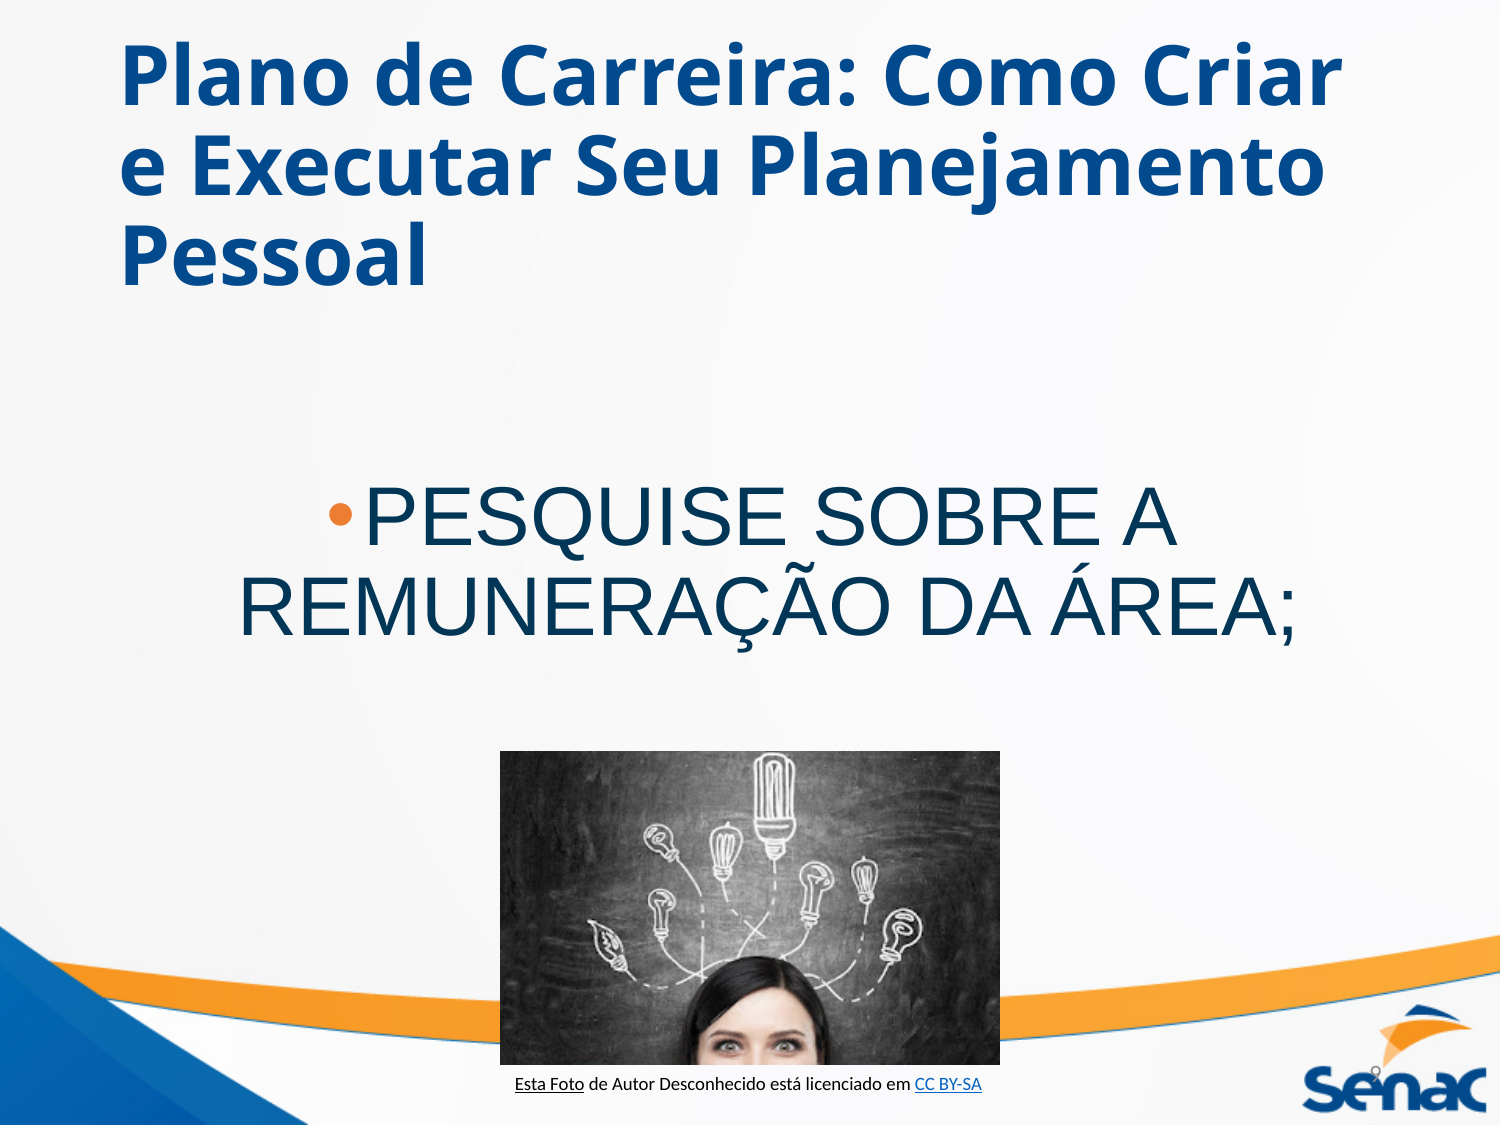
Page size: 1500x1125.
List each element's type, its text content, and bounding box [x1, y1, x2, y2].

text_box Esta Foto de Autor Desconhecido está licenciado em CC BY-SA [500, 1065, 1000, 1102]
slide_number 9 [1059, 1042, 1397, 1103]
picture [0, 0, 1500, 1125]
title Plano de Carreira: Como Criar e Executar Seu Planejamento Pessoal [103, 59, 1397, 278]
text_box PESQUISE SOBRE A REMUNERAÇÃO DA ÁREA; [126, 345, 1374, 721]
